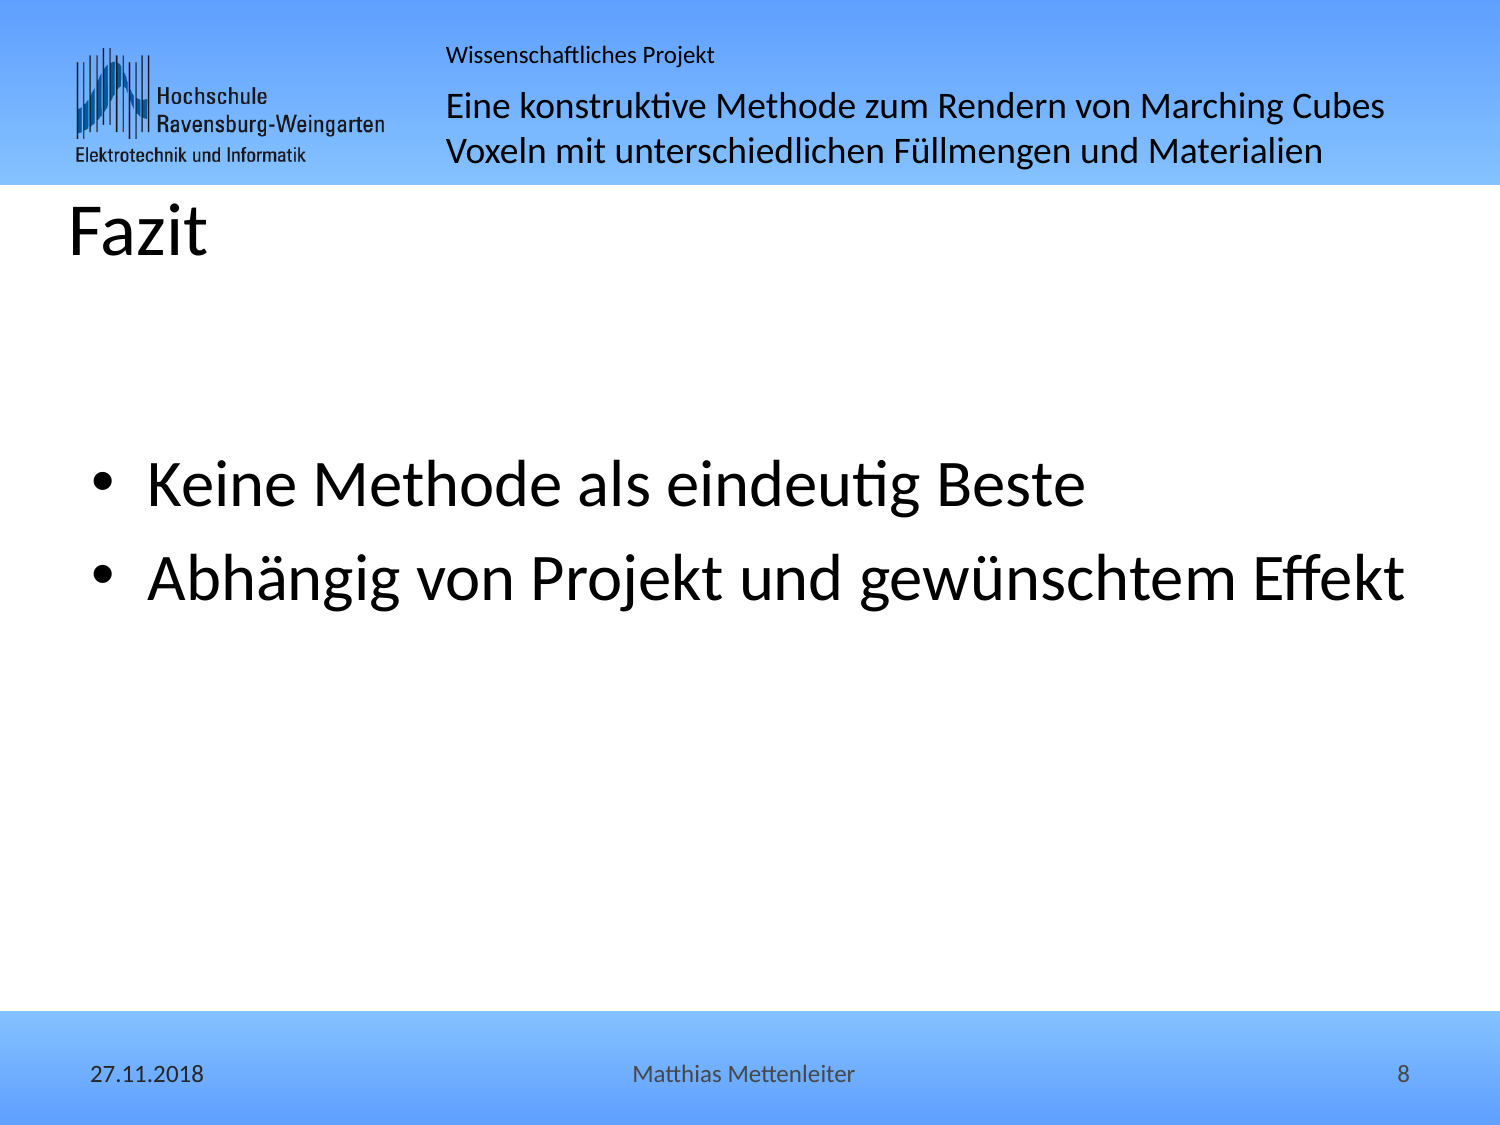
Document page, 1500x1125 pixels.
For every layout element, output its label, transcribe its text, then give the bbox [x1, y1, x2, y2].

title Fazit [53, 172, 1415, 291]
footer Matthias Mettenleiter [466, 1042, 1022, 1103]
picture [76, 47, 384, 162]
slide_number 8 [1074, 1042, 1425, 1103]
list Keine Methode als eindeutig Beste Abhängig von Projekt und gewünschtem Effekt [76, 432, 1427, 970]
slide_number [75, 1042, 425, 1103]
